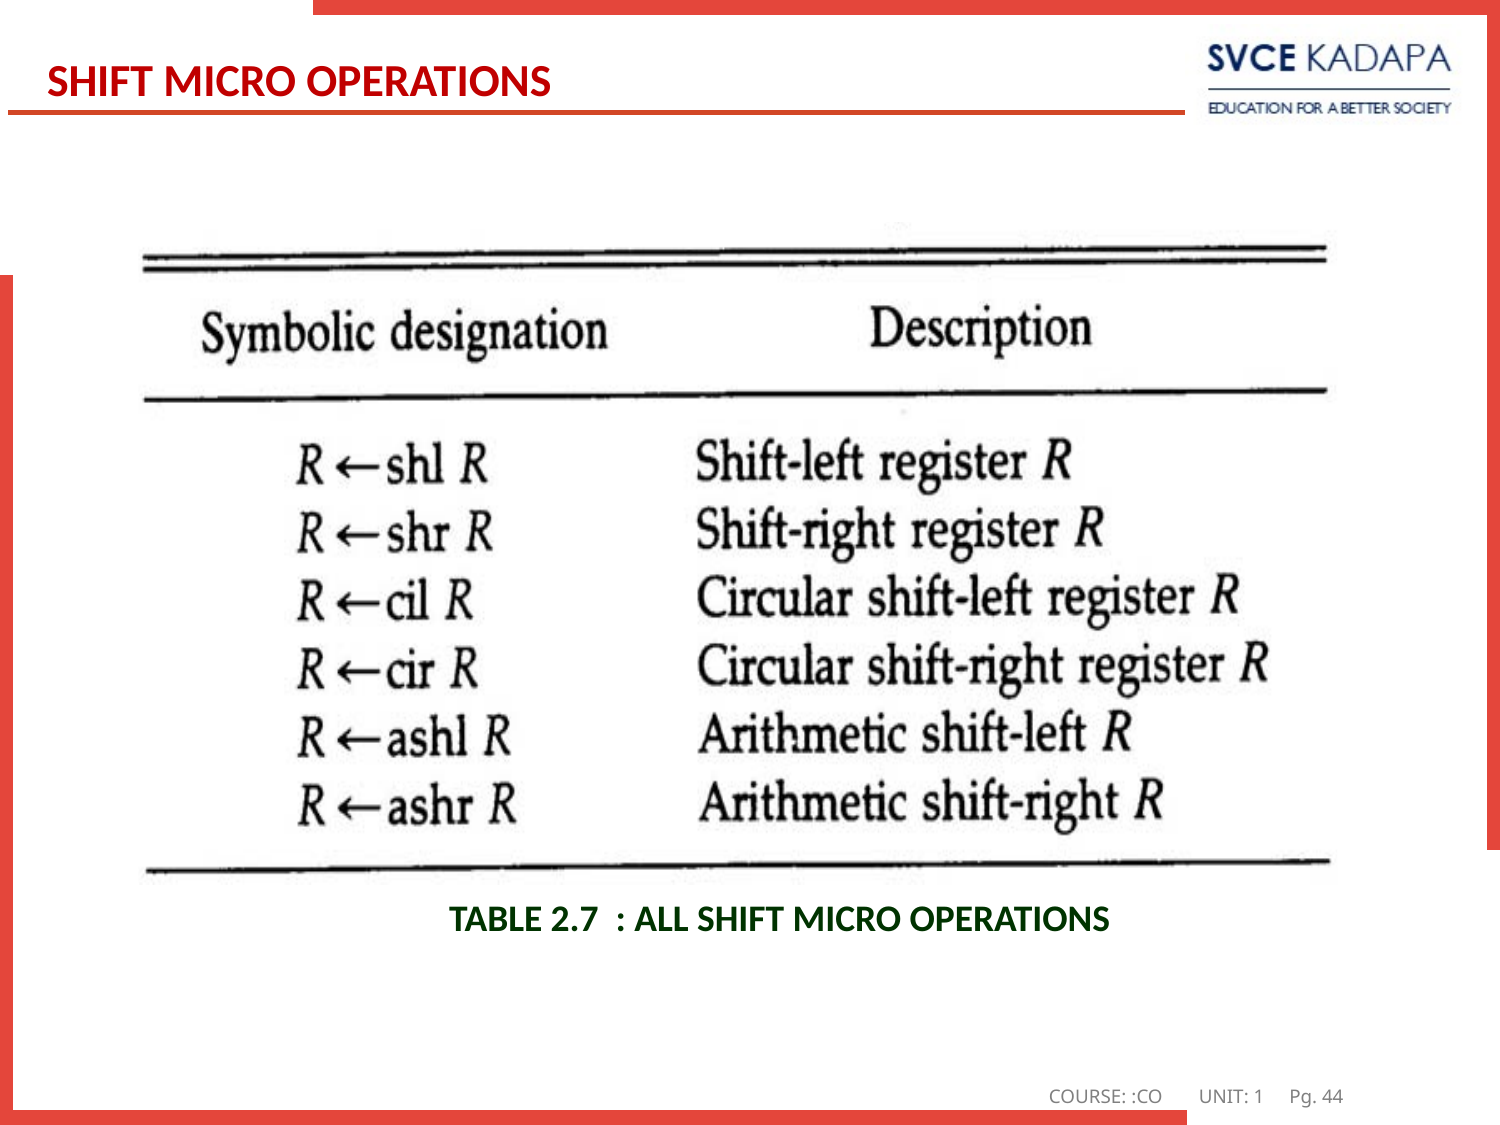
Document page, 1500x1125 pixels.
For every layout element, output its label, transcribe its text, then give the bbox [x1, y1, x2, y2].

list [138, 222, 1338, 885]
text_box TABLE 2.7 : ALL SHIFT MICRO OPERATIONS [535, 893, 1025, 1061]
title SHIFT MICRO OPERATIONS [32, 42, 1186, 121]
picture [1185, 24, 1477, 128]
